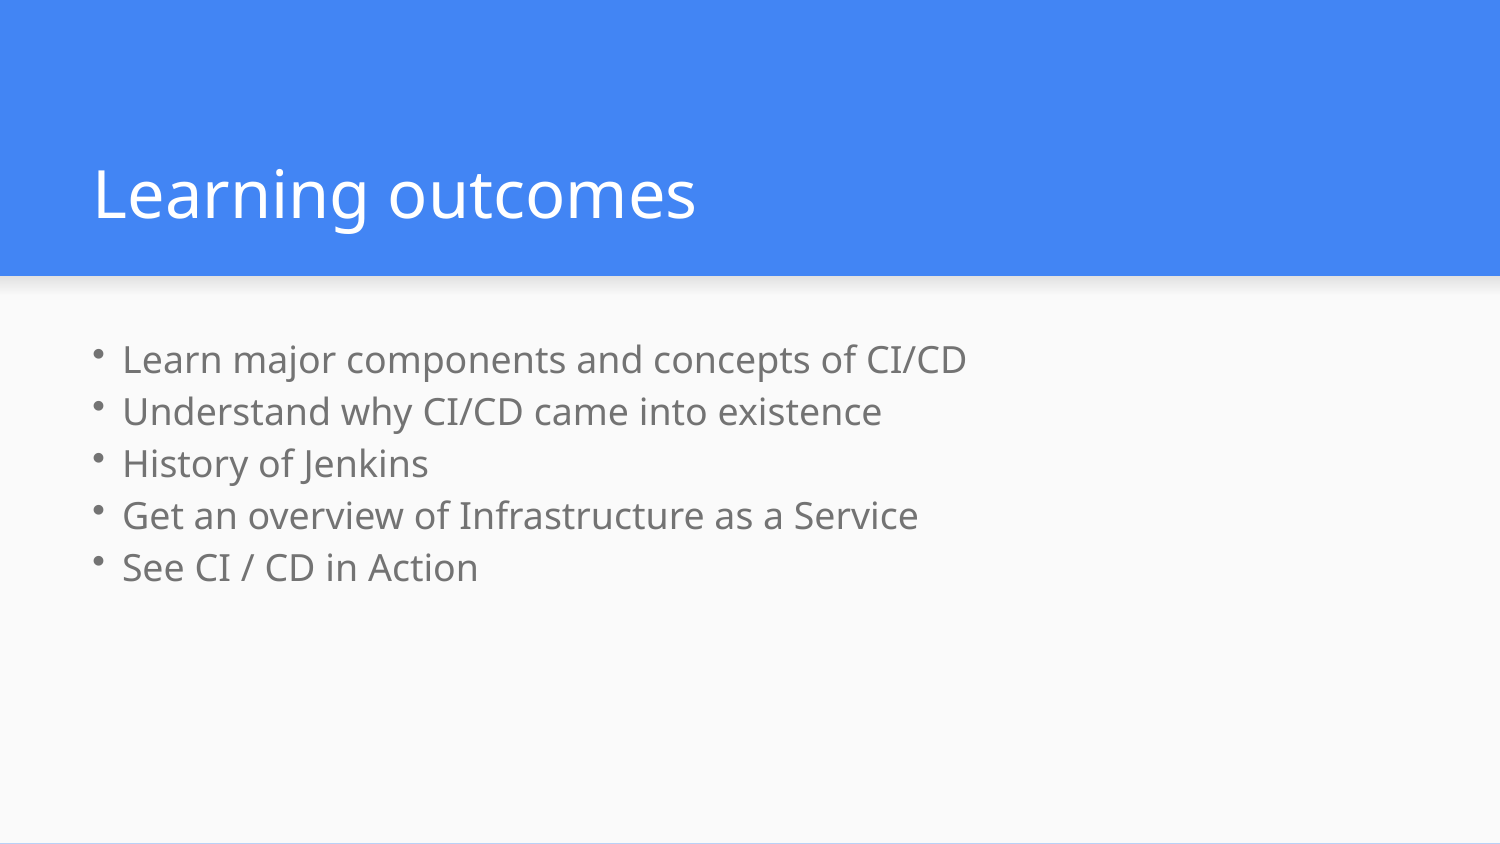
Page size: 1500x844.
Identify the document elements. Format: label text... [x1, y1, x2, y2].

title Learning outcomes [76, 120, 1427, 248]
list Learn major components and concepts of CI/CD Understand why CI/CD came into existence History of Jenkins Get an overview of Infrastructure as a Service See CI / CD in Action [76, 314, 1427, 760]
